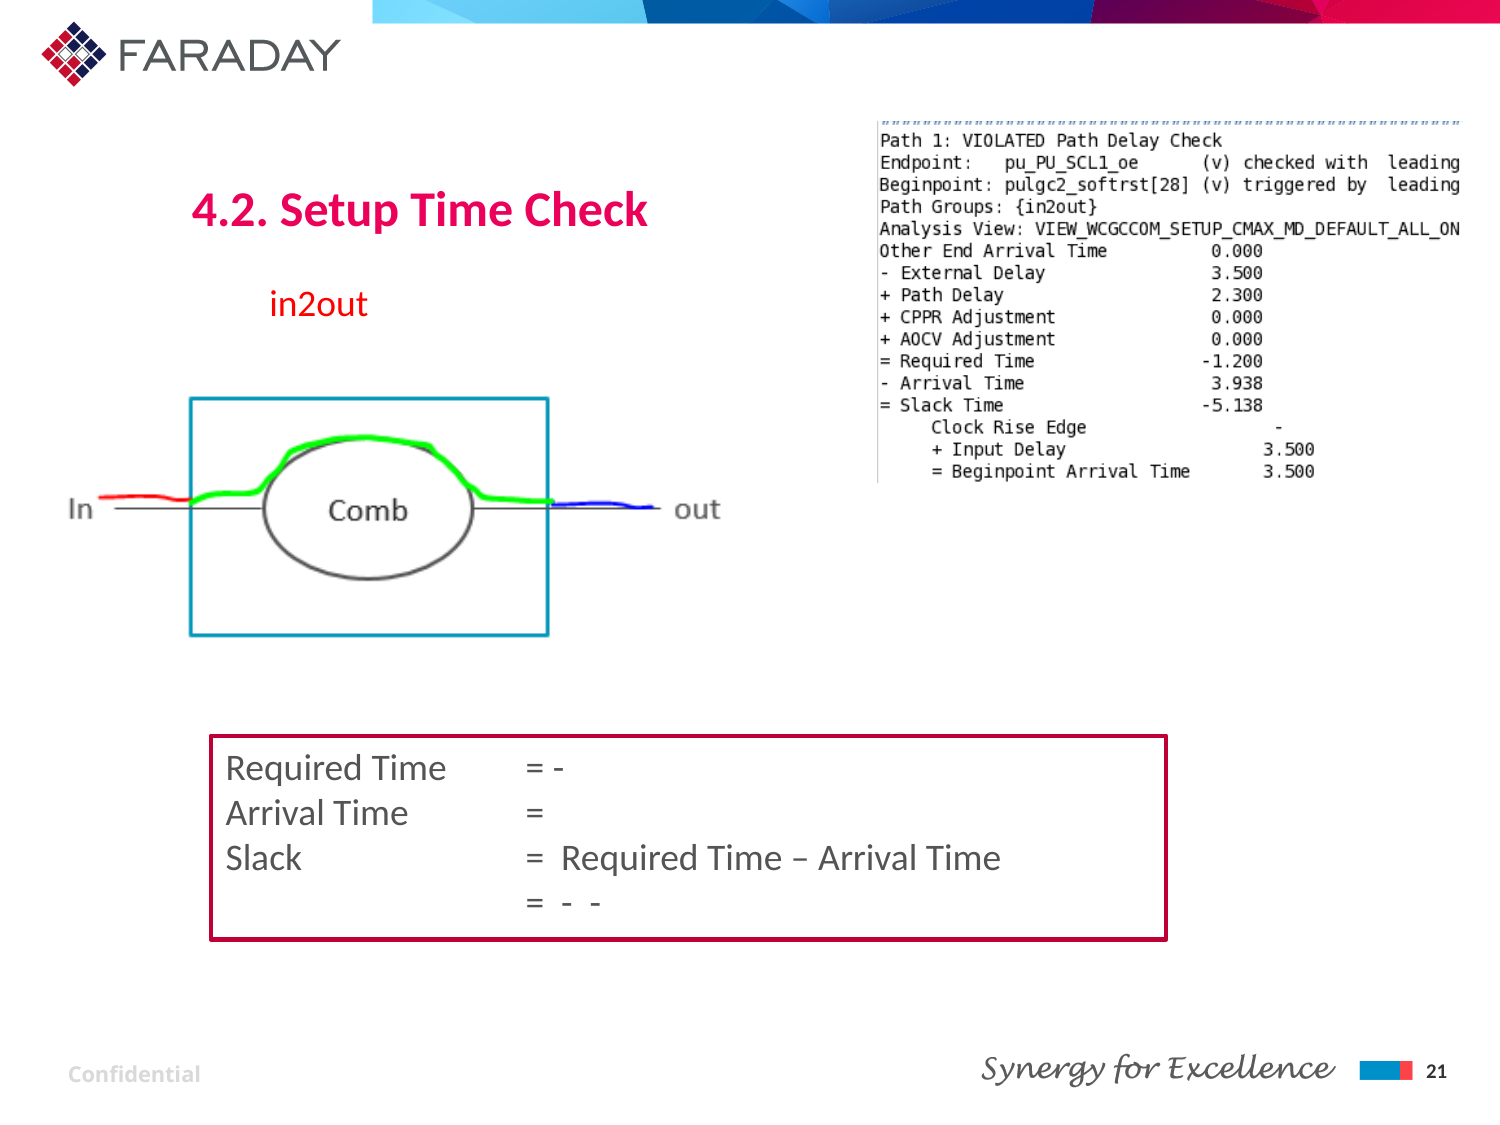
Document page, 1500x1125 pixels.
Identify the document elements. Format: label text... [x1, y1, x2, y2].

text_box in2out [254, 271, 457, 331]
title 4.2. Setup Time Check [177, 118, 1418, 296]
picture [0, 0, 1500, 1125]
text_box [209, 734, 1168, 942]
